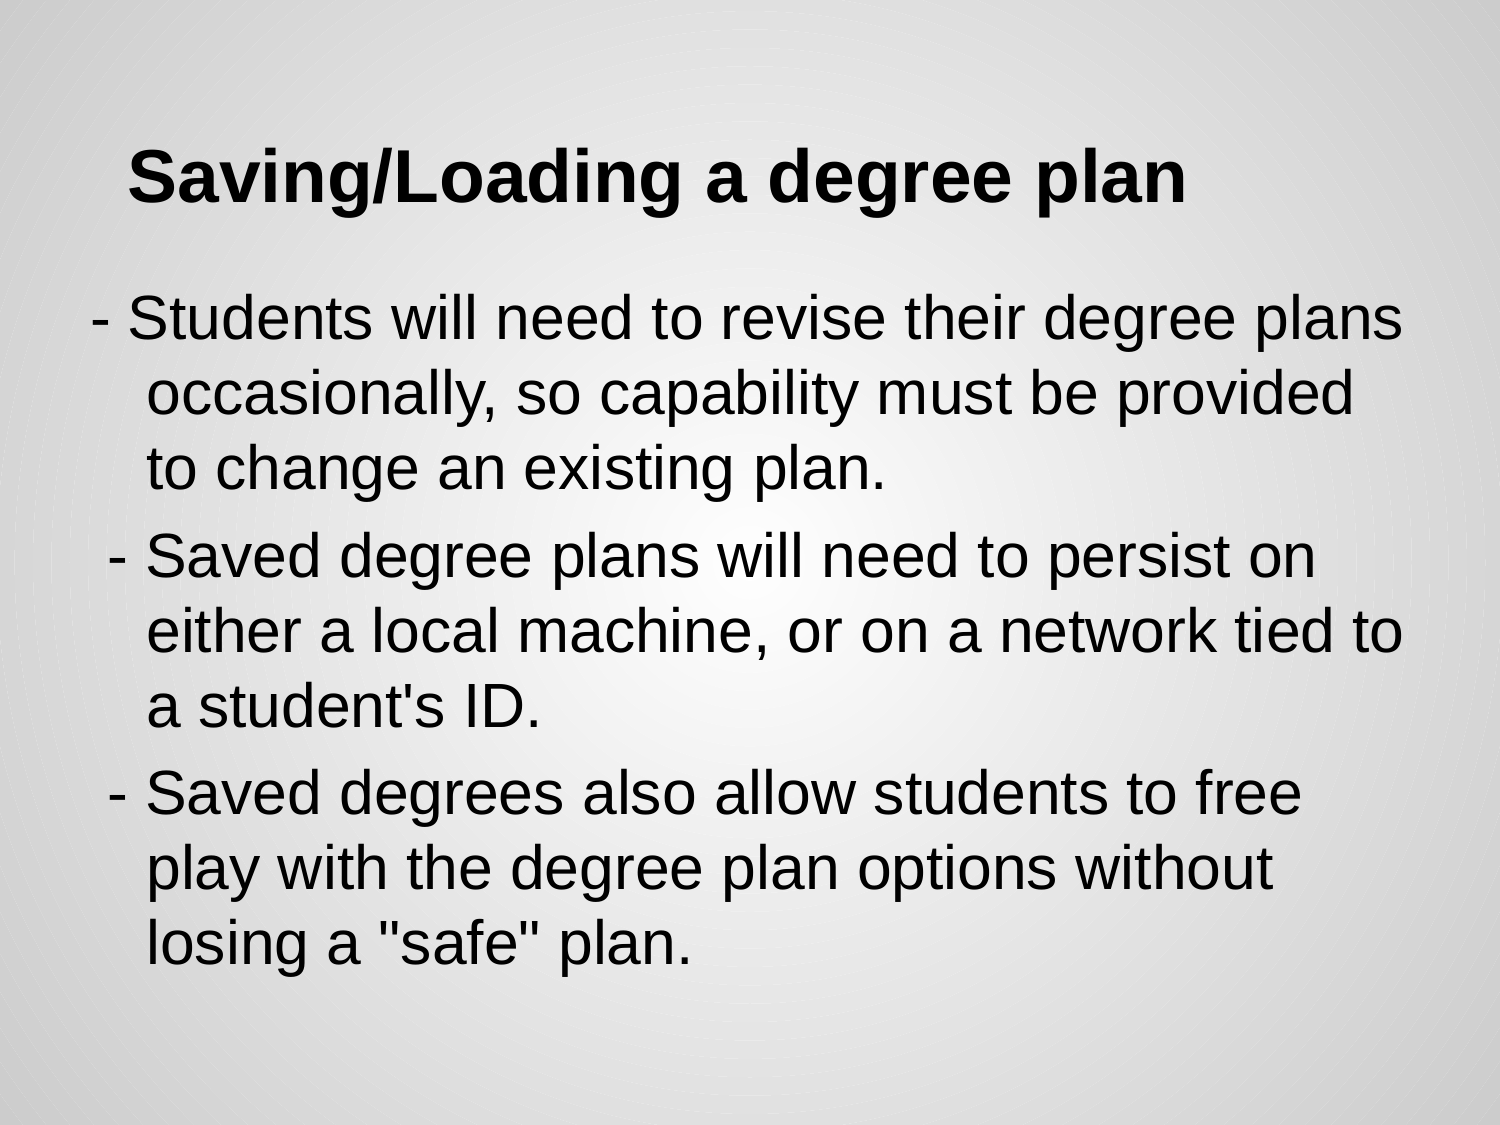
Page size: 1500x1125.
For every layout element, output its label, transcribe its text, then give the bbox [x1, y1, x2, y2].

list - Students will need to revise their degree plans occasionally, so capability must be provided to change an existing plan. - Saved degree plans will need to persist on either a local machine, or on a network tied to a student's ID. - Saved degrees also allow students to free play with the degree plan options without losing a "safe" plan. [75, 262, 1425, 993]
title Saving/Loading a degree plan [75, 14, 1425, 233]
